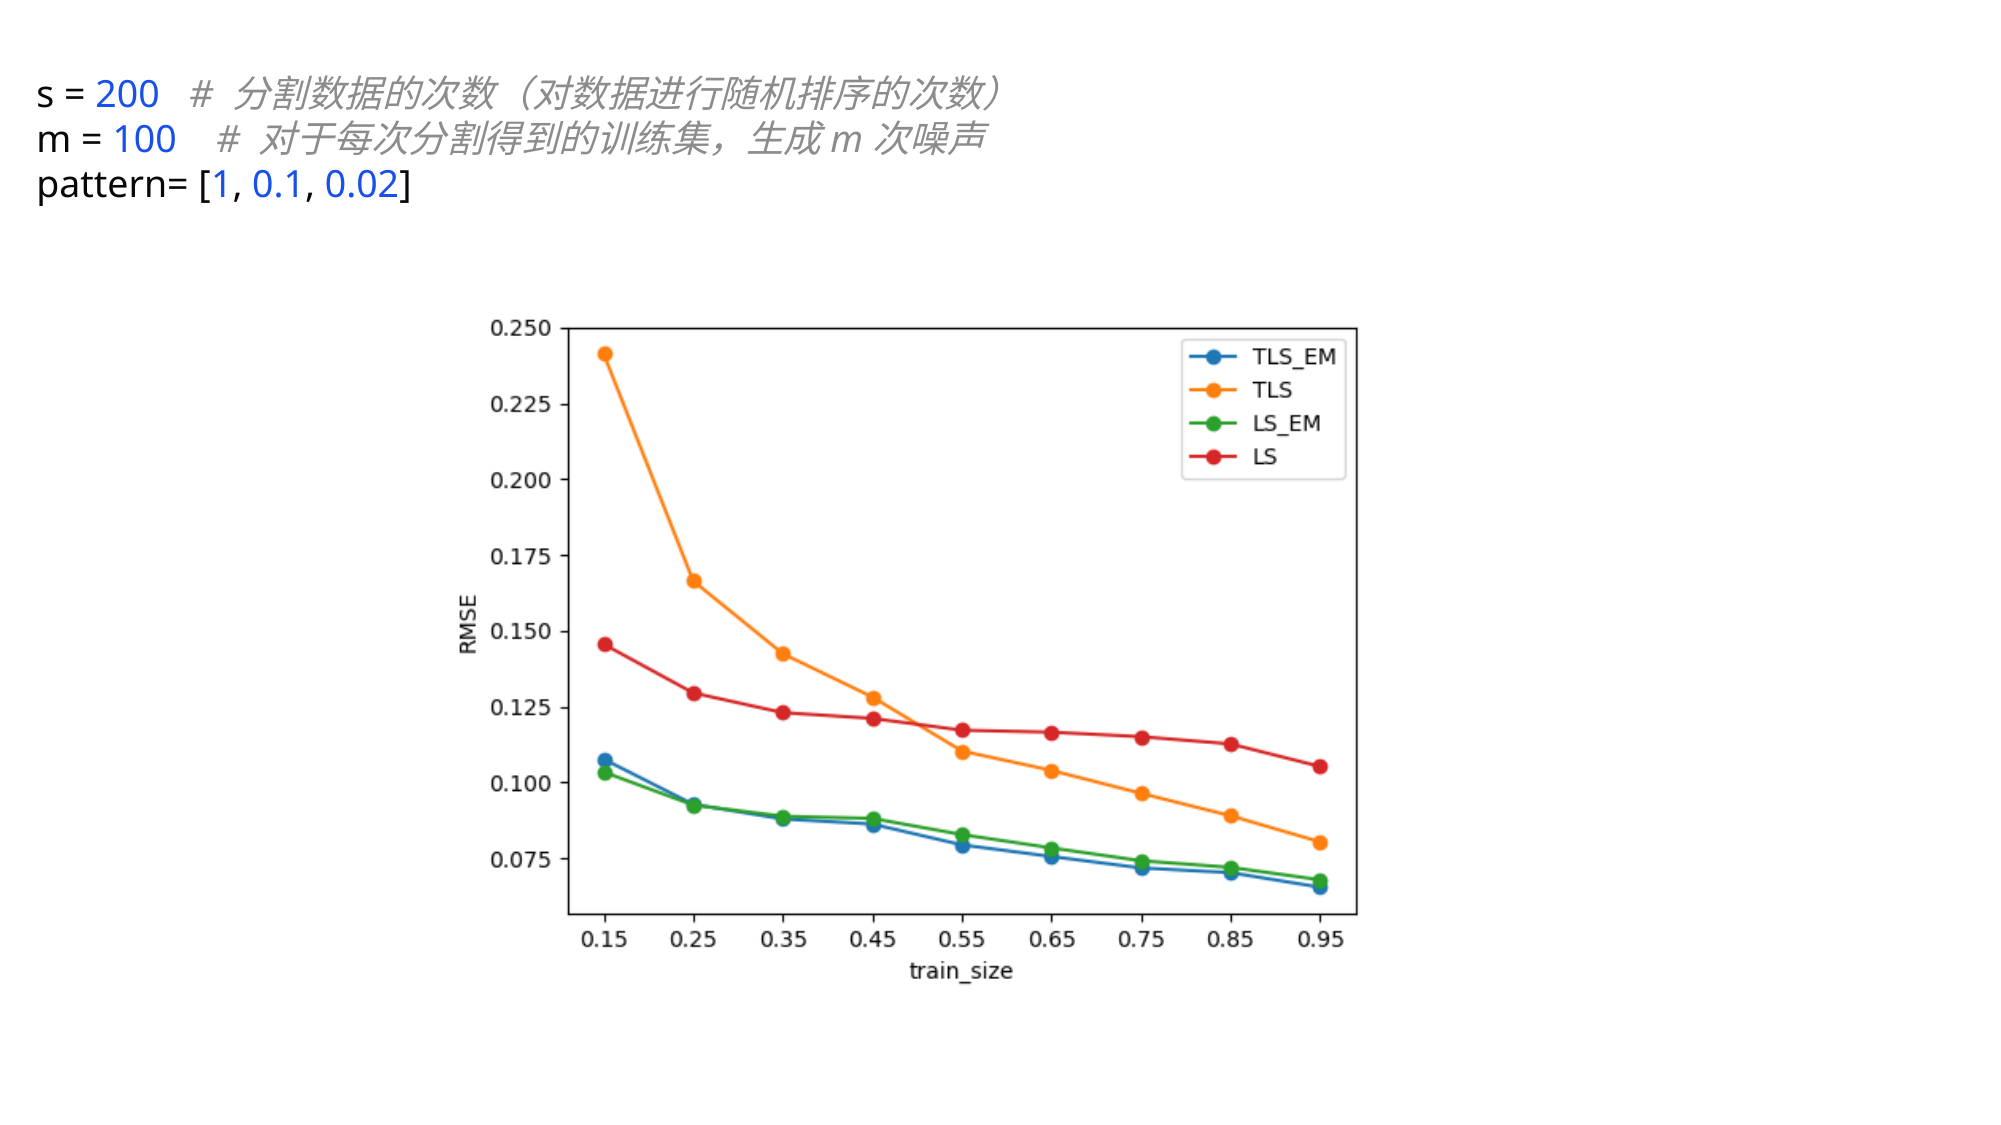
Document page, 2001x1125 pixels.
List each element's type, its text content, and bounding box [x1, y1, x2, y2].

text_box s = 200 # 分割数据的次数（对数据进行随机排序的次数） m = 100 # 对于每次分割得到的训练集，生成m次噪声 pattern= [1, 0.1, 0.02] [21, 17, 1766, 213]
picture [441, 236, 1458, 999]
